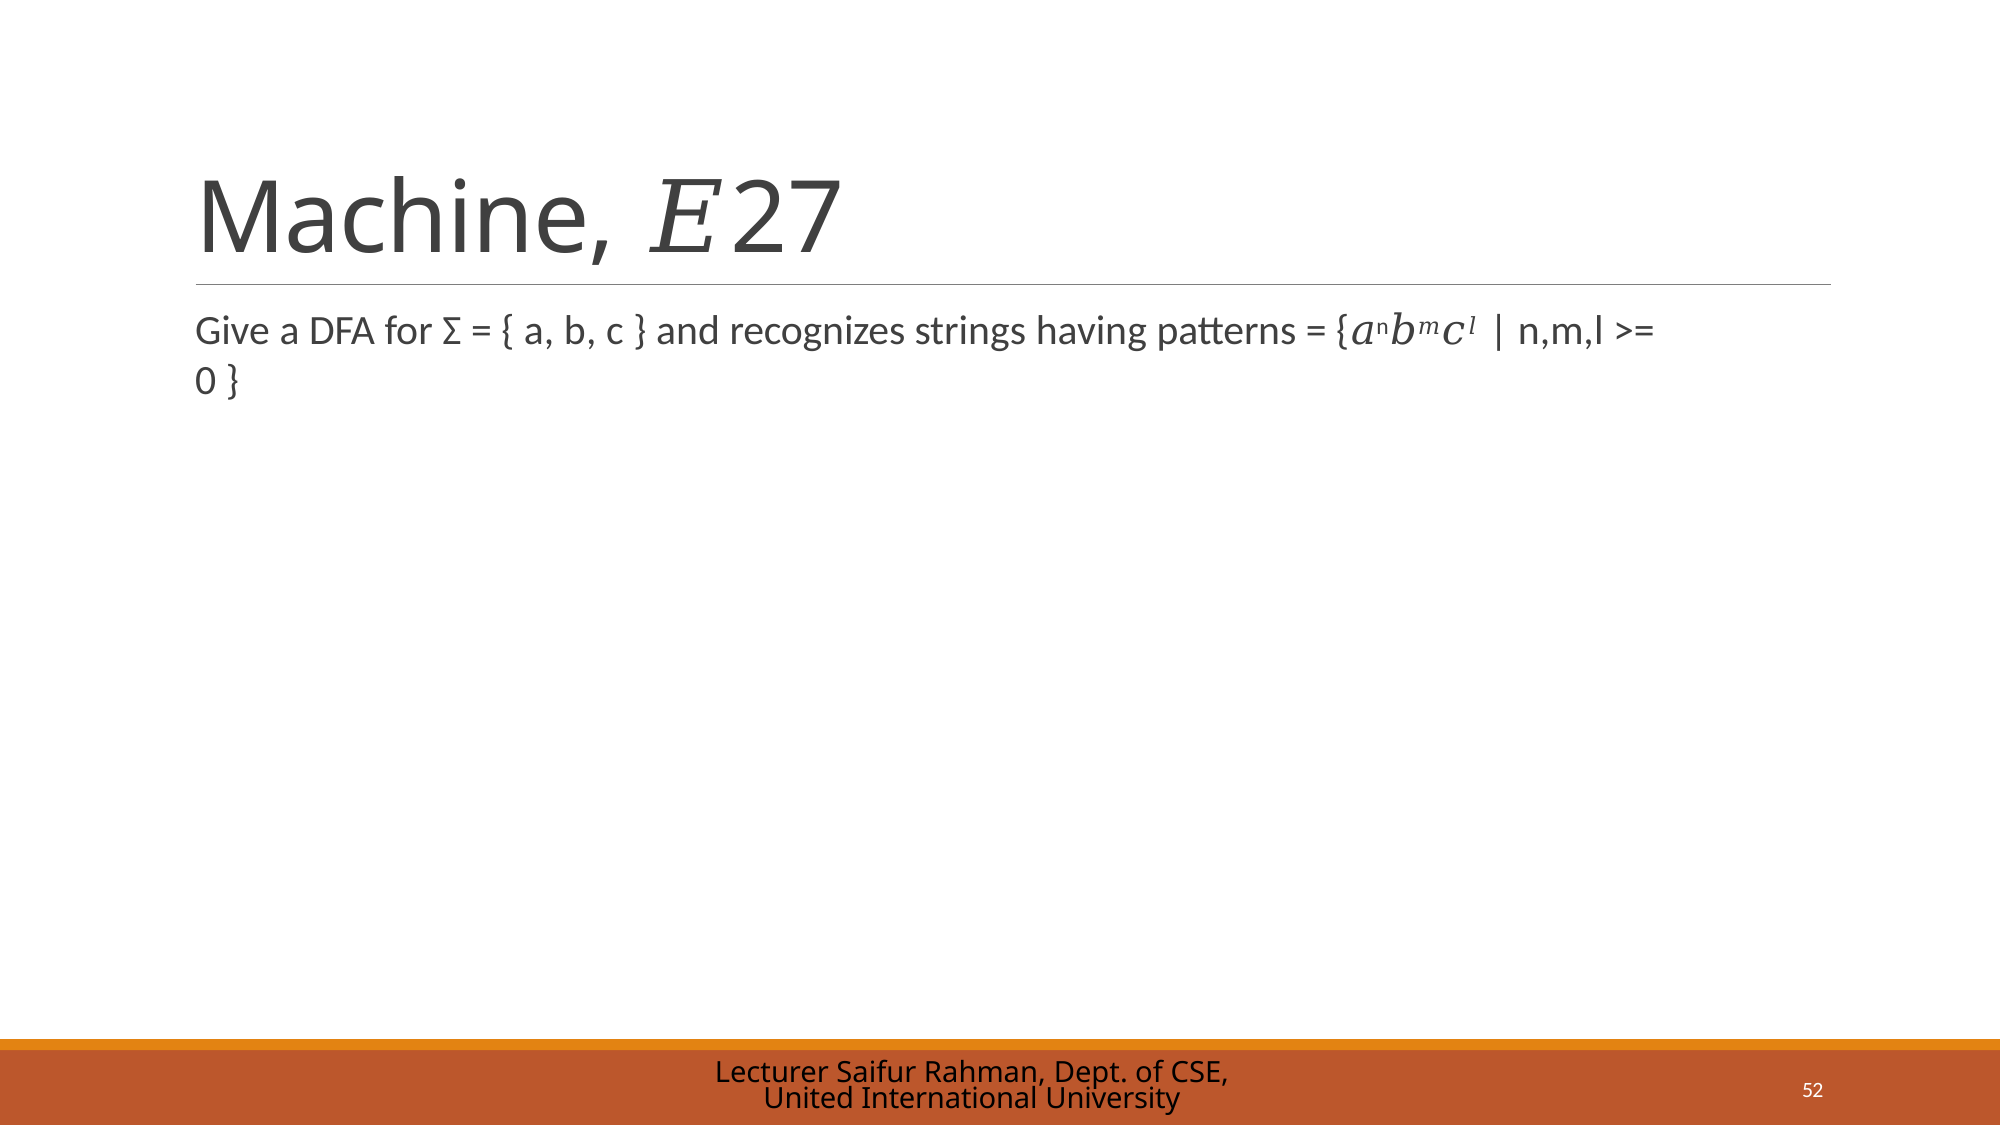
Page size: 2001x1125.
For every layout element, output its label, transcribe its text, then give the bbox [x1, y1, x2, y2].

slide_number 52 [1799, 1078, 1833, 1125]
text_box Lecturer Saifur Rahman, Dept. of CSE, United International University [706, 1062, 1238, 1115]
text_box Give a DFA for Σ = { a, b, c } and recognizes strings having patterns = {𝑎n𝑏𝑚𝑐𝑙 | n,m,l >= 0 } [188, 300, 1698, 403]
title Machine, 𝐸27 [192, 149, 1660, 300]
